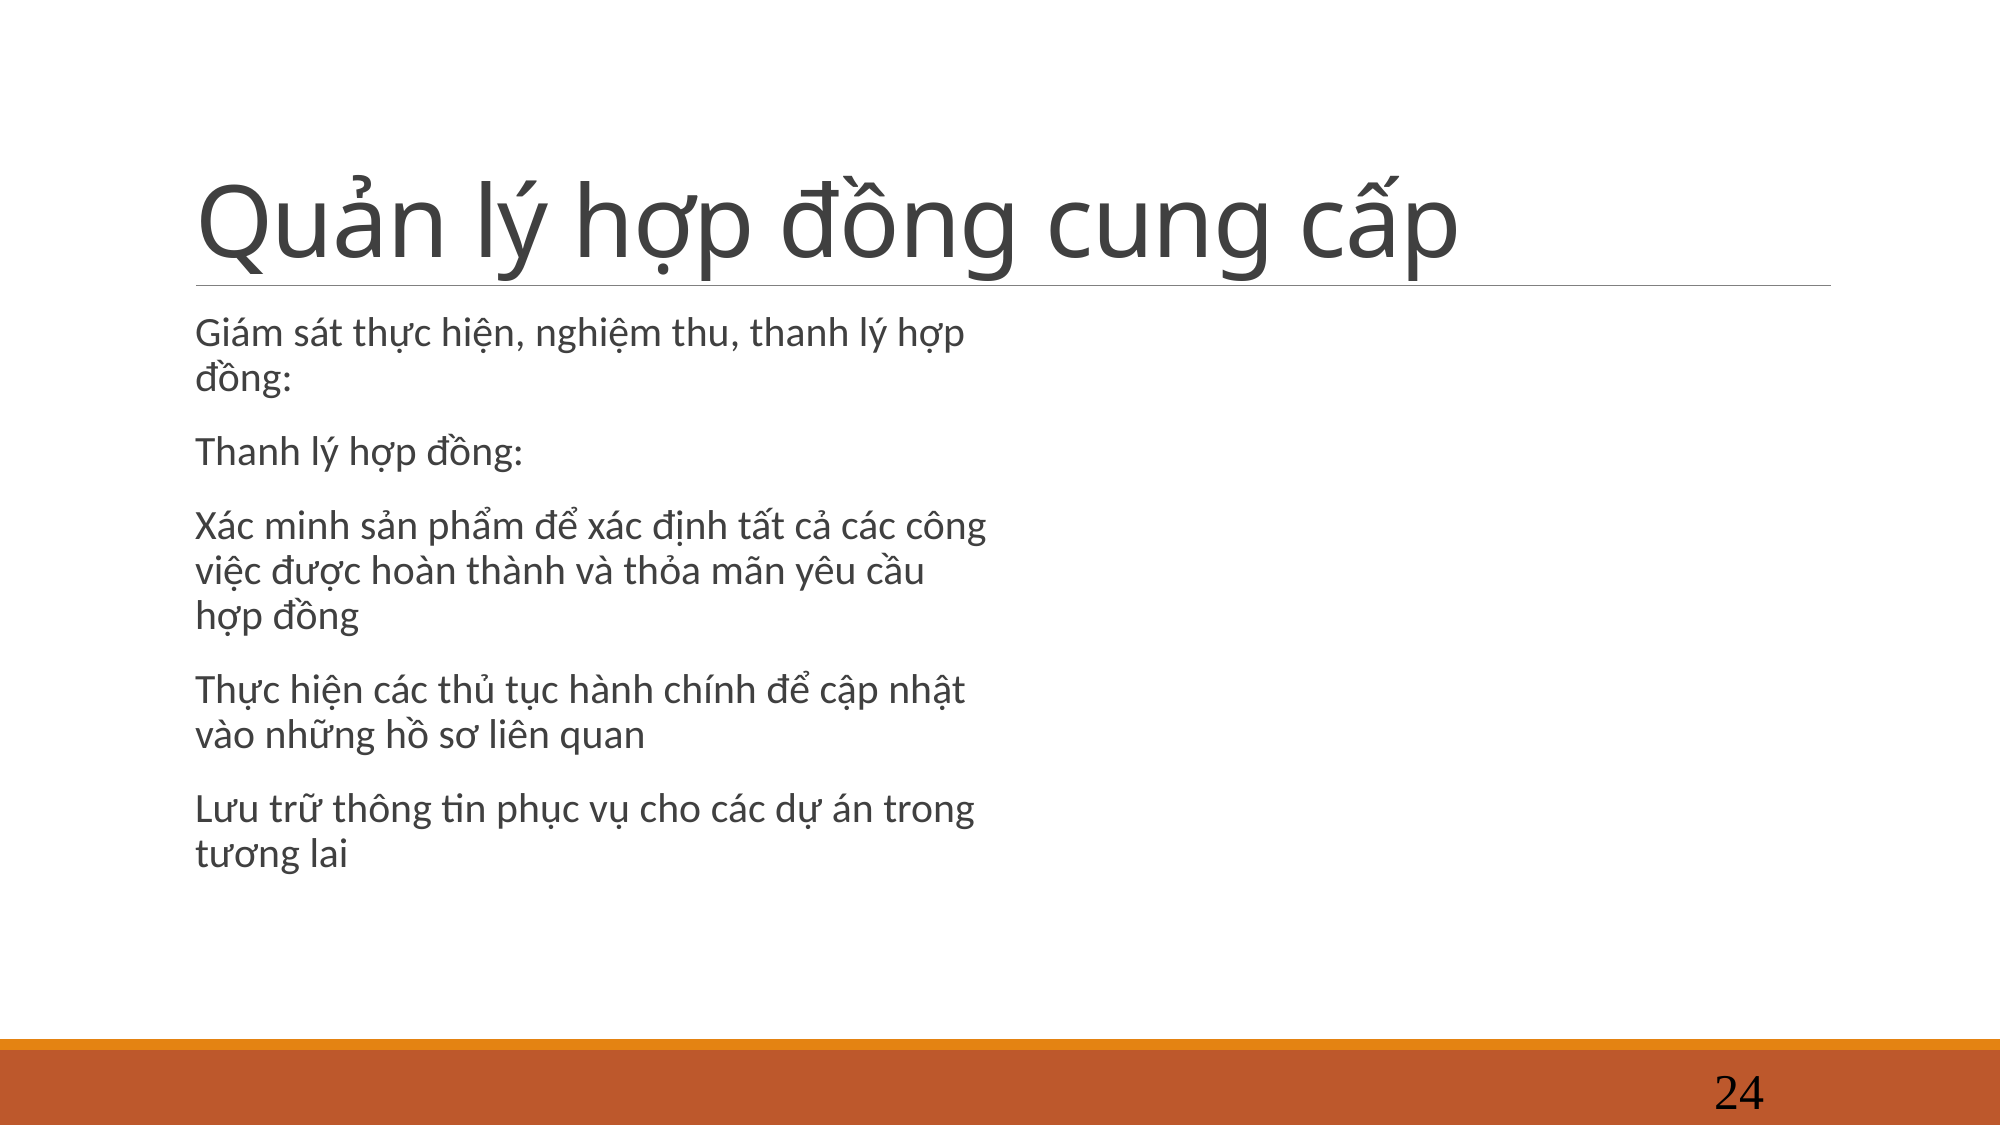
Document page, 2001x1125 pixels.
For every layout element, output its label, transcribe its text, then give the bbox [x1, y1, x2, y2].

title Quản lý hợp đồng cung cấp [180, 47, 1830, 285]
slide_number 24 [1624, 1059, 1840, 1120]
list Giám sát thực hiện, nghiệm thu, thanh lý hợp đồng: Thanh lý hợp đồng: Xác minh sản phẩm để xác định tất cả các công việc được hoàn thành và thỏa mãn yêu cầu hợp đồng Thực hiện các thủ tục hành chính để cập nhật vào những hồ sơ liên quan Lưu trữ thông tin phục vụ cho các dự án trong tương lai [180, 302, 990, 963]
